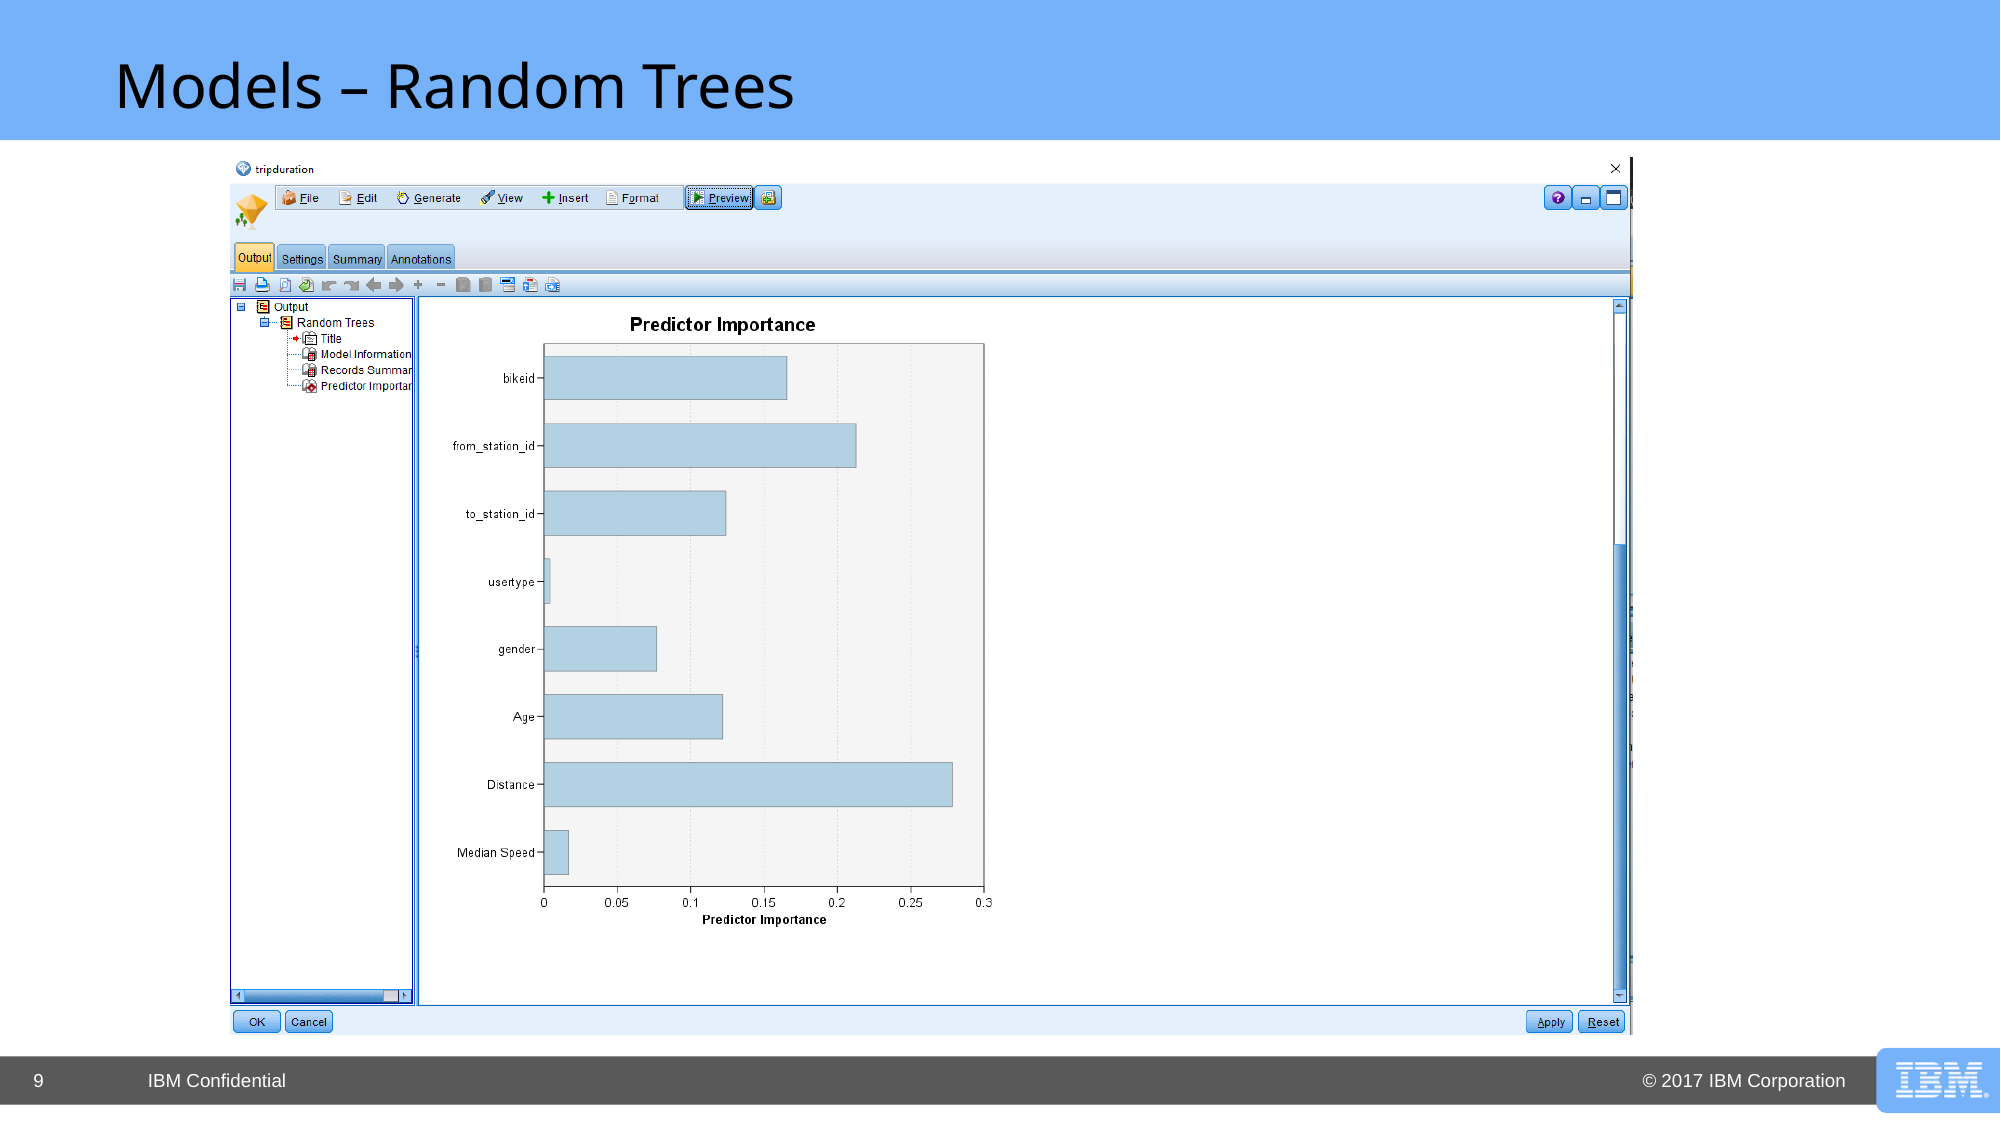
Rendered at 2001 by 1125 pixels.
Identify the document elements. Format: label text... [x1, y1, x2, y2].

picture [1896, 1062, 1989, 1098]
title Models – Random Trees [99, 48, 1900, 116]
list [230, 156, 1633, 1035]
